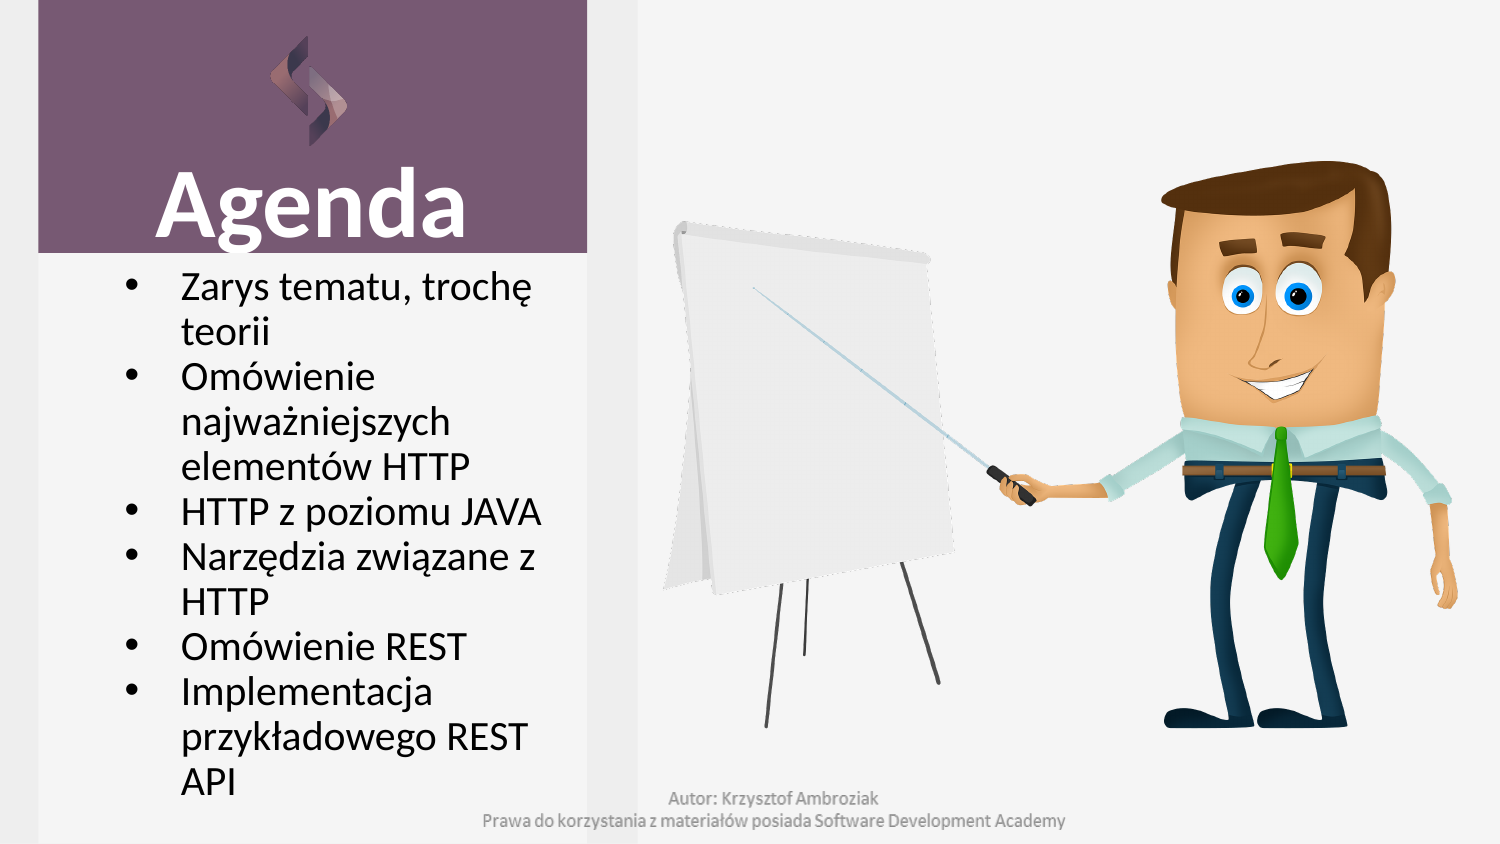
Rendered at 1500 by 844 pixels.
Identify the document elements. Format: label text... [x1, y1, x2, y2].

picture [338, 0, 1500, 844]
list Zarys tematu, trochę teorii Omówienie najważniejszych elementów HTTP HTTP z poziomu JAVA Narzędzia związane z HTTP Omówienie REST Implementacja przykładowego REST API [38, 253, 588, 844]
title Agenda [38, 157, 588, 253]
picture [235, 27, 506, 155]
